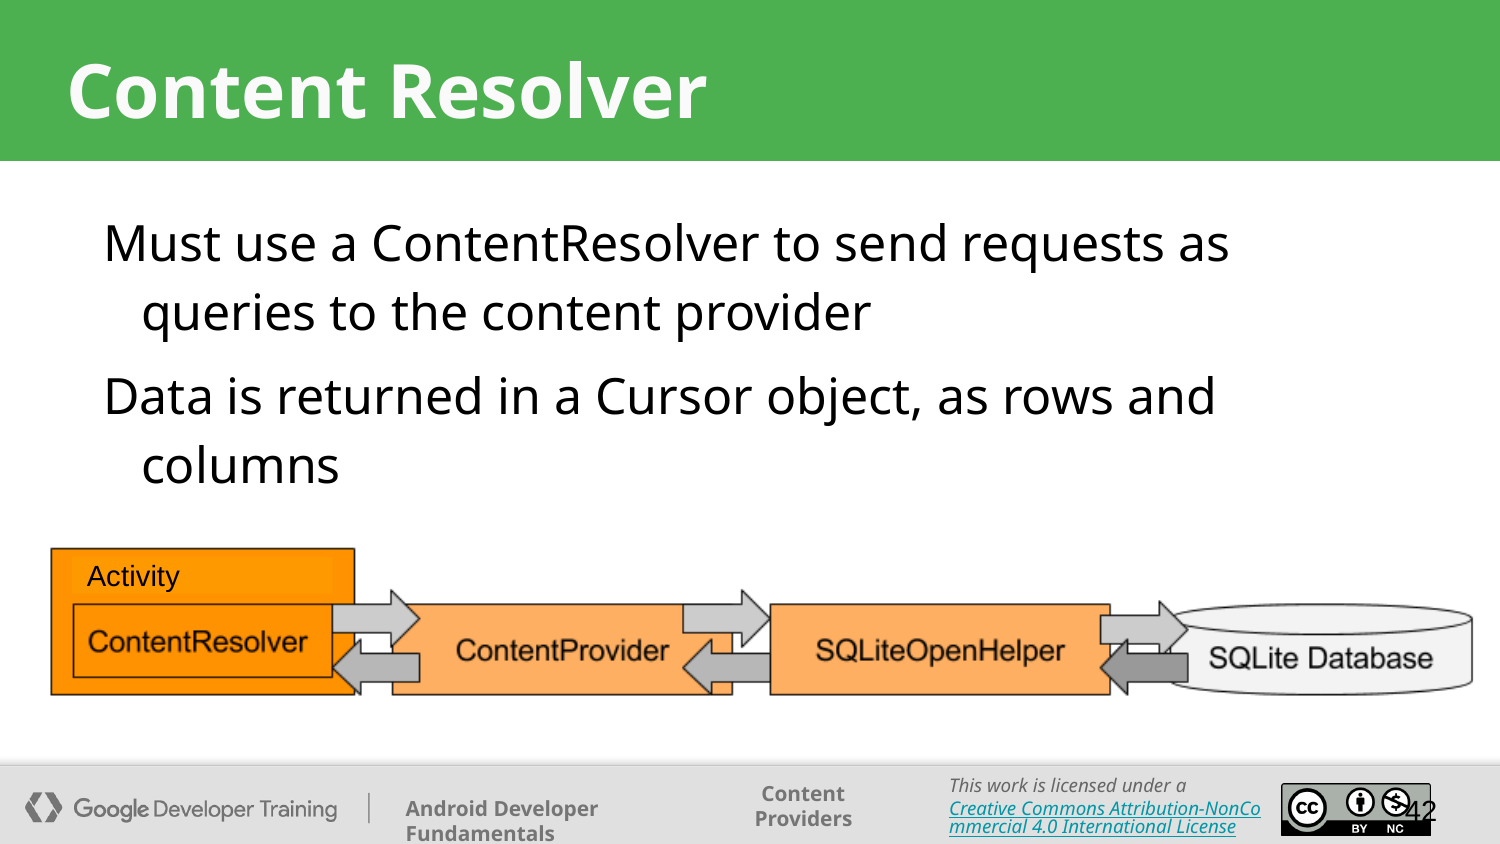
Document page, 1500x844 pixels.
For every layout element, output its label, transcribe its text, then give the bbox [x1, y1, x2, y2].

slide_number ‹#› [1389, 777, 1480, 842]
title Content Resolver [51, 28, 1449, 122]
picture [0, 161, 1500, 844]
subtitle Must use a ContentResolver to send requests as queries to the content provider Data is returned in a Cursor object, as rows and columns [51, 187, 1433, 522]
